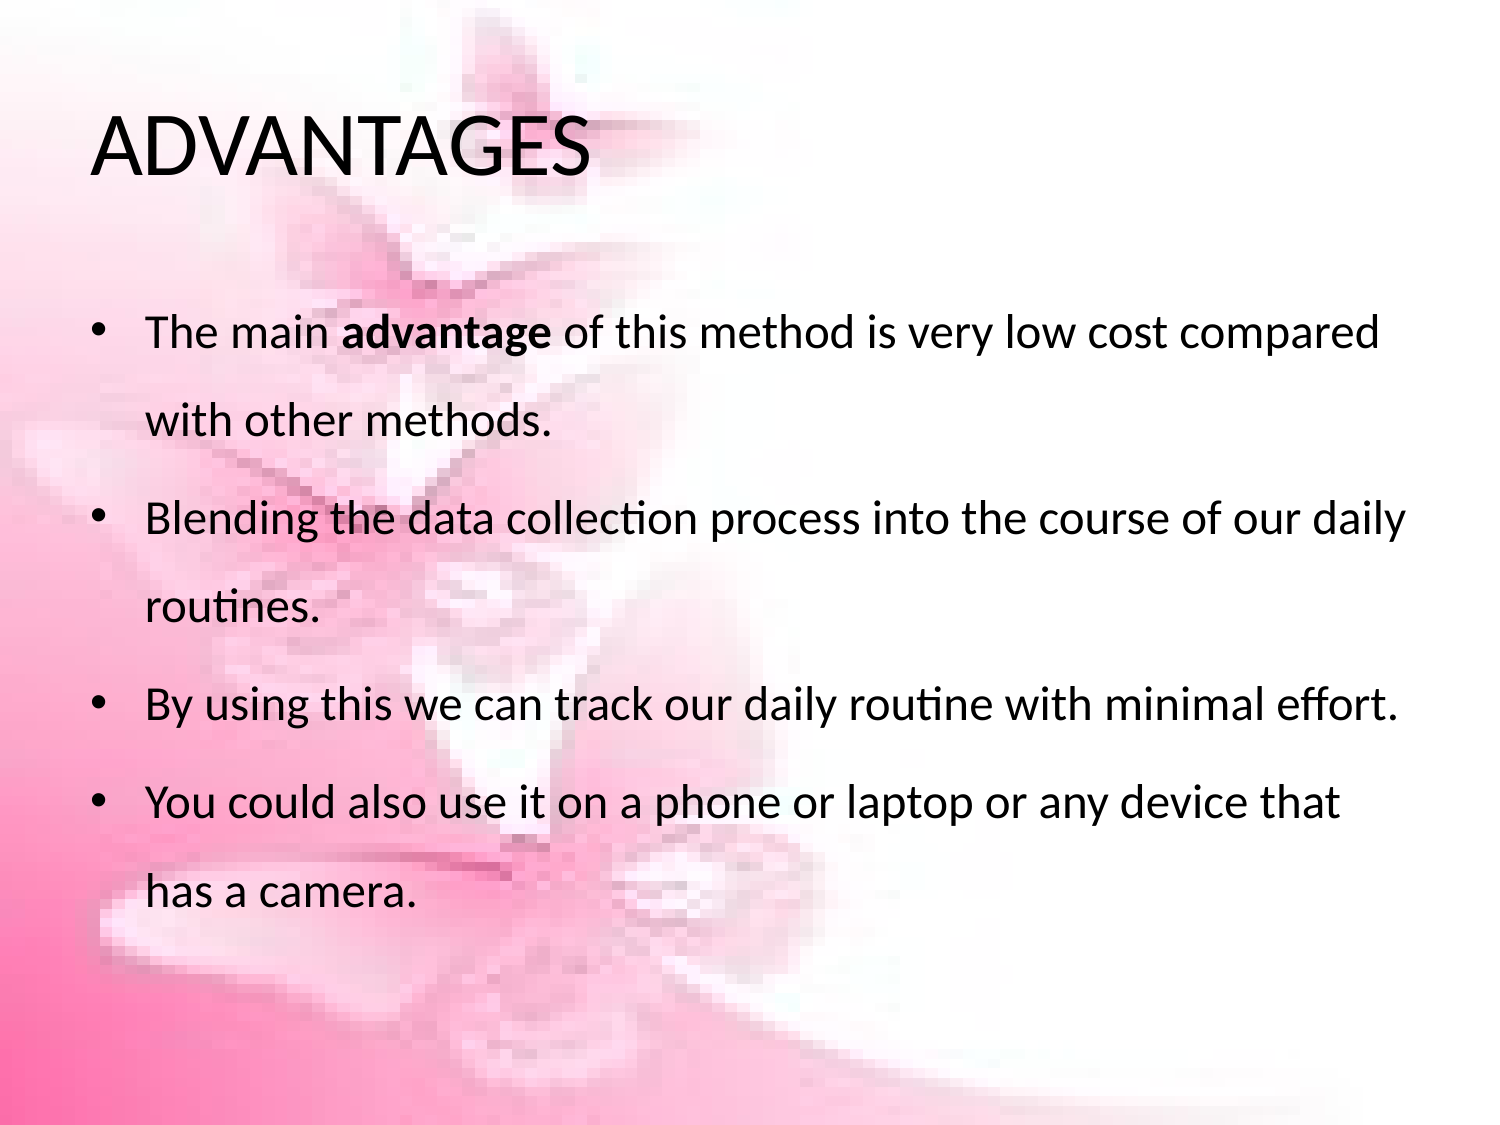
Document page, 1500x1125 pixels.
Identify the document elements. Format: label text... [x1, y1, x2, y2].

title ADVANTAGES [75, 45, 1425, 233]
list The main advantage of this method is very low cost compared with other methods. Blending the data collection process into the course of our daily routines. By using this we can track our daily routine with minimal effort. You could also use it on a phone or laptop or any device that has a camera. [75, 262, 1425, 1005]
picture [0, 0, 1500, 1125]
